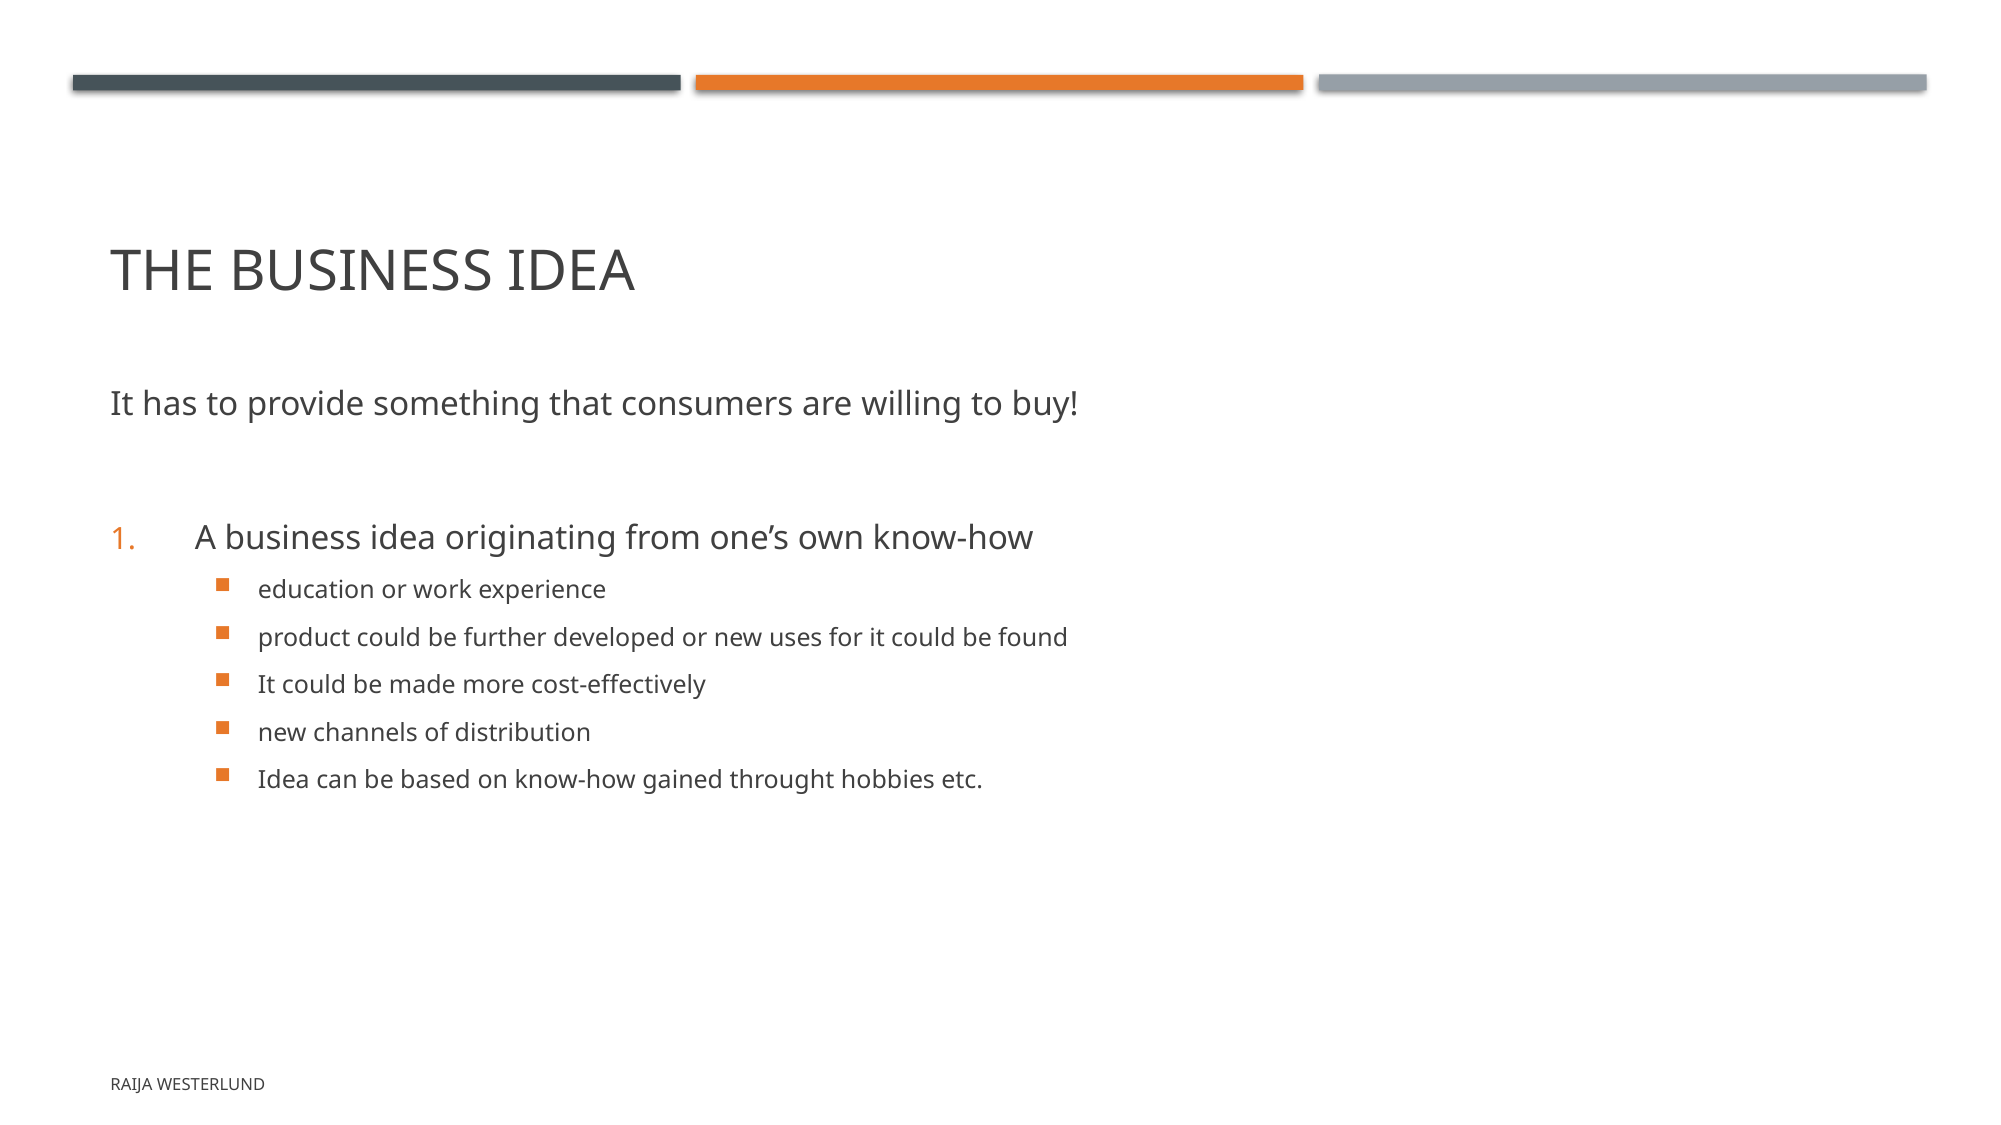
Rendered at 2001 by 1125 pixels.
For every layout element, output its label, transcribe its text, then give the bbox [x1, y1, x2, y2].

footer Raija Westerlund [95, 1053, 1230, 1114]
list It has to provide something that consumers are willing to buy! A business idea originating from one’s own know-how education or work experience product could be further developed or new uses for it could be found It could be made more cost-effectively new channels of distribution Idea can be based on know-how gained throught hobbies etc. [95, 383, 1905, 981]
title The Business Idea [95, 115, 1905, 311]
